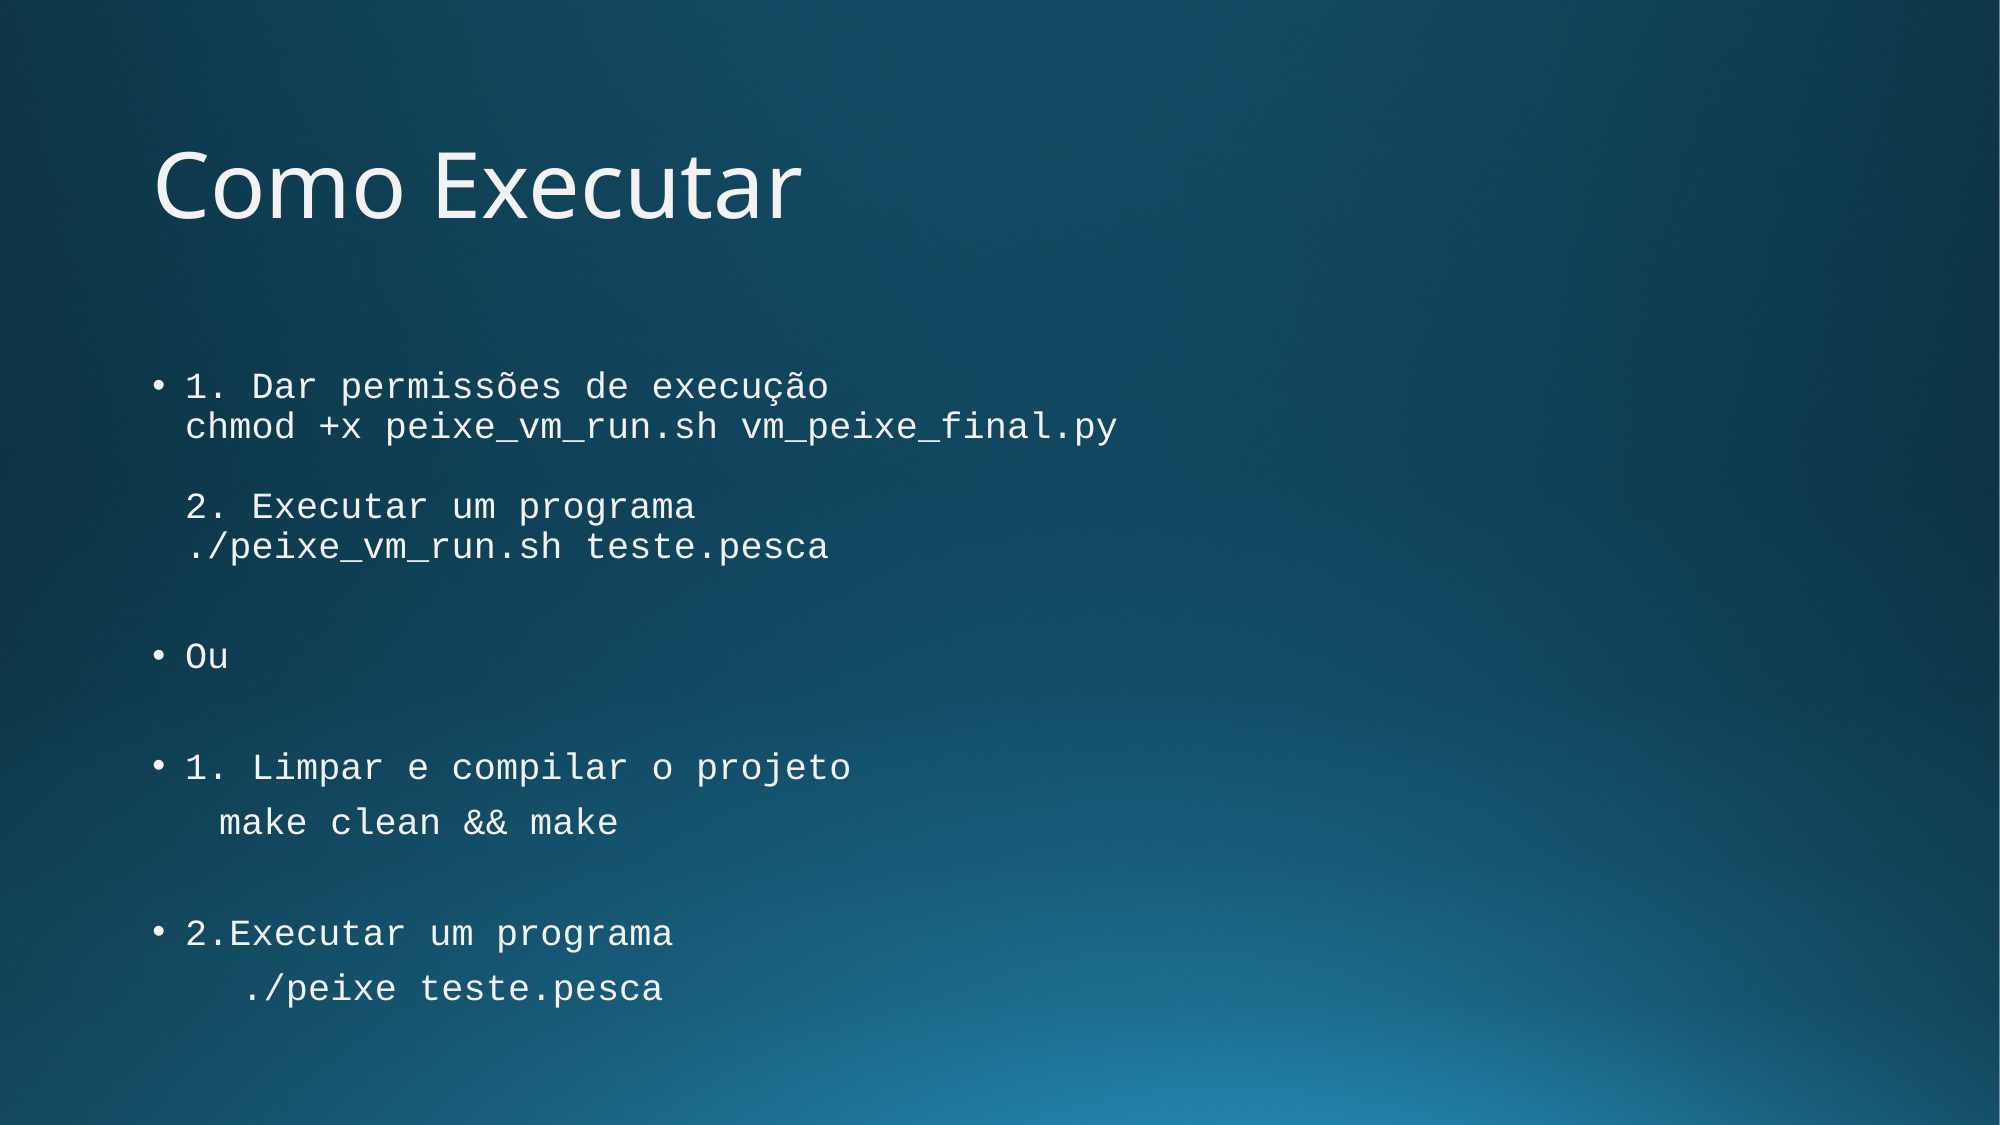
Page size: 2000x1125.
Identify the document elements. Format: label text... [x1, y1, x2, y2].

text_box [0, 0, 2000, 1125]
title Como Executar [137, 59, 1443, 247]
list 1. Dar permissões de execução chmod +x peixe_vm_run.sh vm_peixe_final.py 2. Executar um programa ./peixe_vm_run.sh teste.pesca Ou 1. Limpar e compilar o projeto make clean && make 2.Executar um programa ./peixe teste.pesca [137, 299, 1655, 1020]
